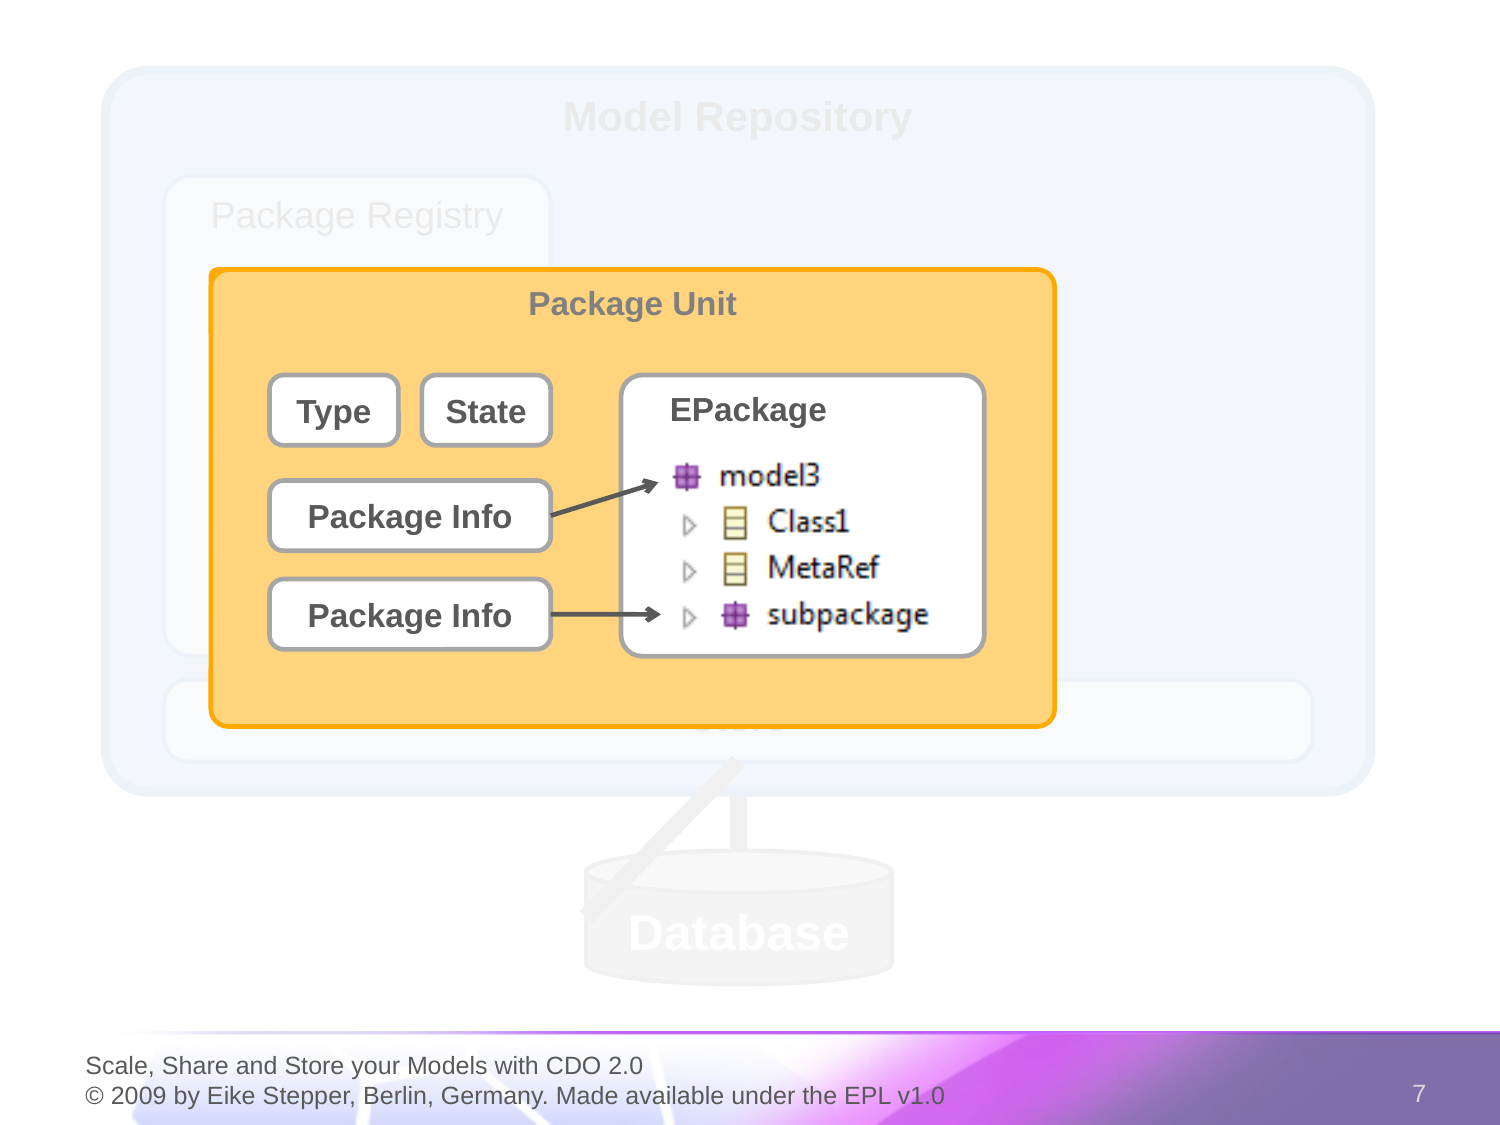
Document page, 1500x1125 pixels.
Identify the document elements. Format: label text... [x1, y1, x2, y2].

footer Scale, Share and Store your Models with CDO 2.0 © 2009 by Eike Stepper, Berlin, Germany. Made available under the EPL v1.0 [70, 1049, 1325, 1110]
text_box [68, 33, 1443, 1010]
slide_number 7 [1335, 1062, 1442, 1123]
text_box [210, 269, 1055, 727]
picture [0, 1031, 1500, 1125]
